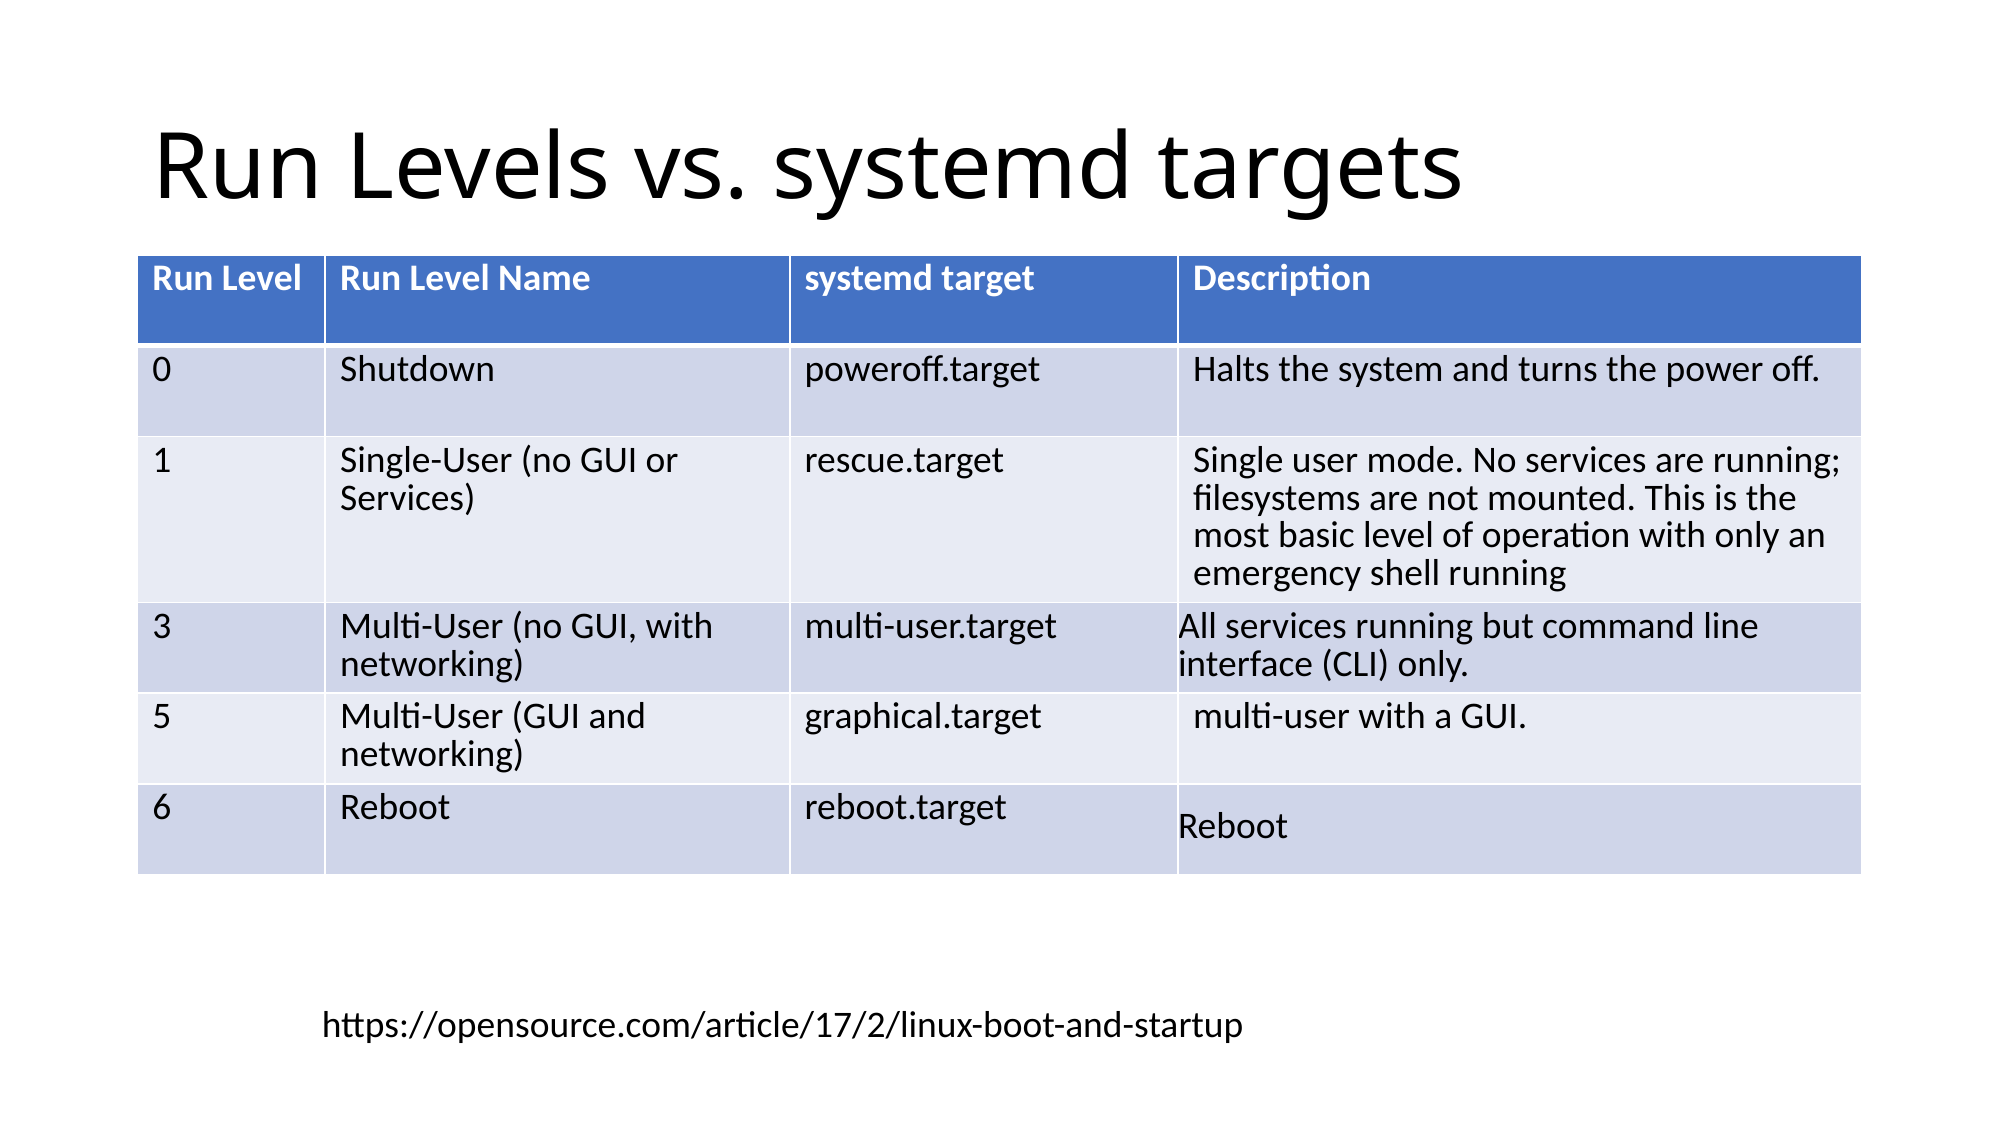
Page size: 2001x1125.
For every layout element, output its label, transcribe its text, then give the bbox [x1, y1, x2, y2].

table_header systemd target [791, 256, 1177, 343]
table_cell Multi-User (no GUI, with networking) [326, 603, 789, 692]
table_cell Reboot [326, 785, 789, 874]
table_cell Single-User (no GUI or Services) [326, 437, 789, 602]
table_cell multi-user.target [791, 603, 1177, 692]
table_cell graphical.target [791, 694, 1177, 783]
table_header Run Level Name [326, 256, 789, 343]
table_cell 0 [138, 348, 324, 436]
table_cell 5 [138, 694, 324, 783]
title Run Levels vs. systemd targets [137, 59, 1863, 254]
text_box https://opensource.com/article/17/2/linux-boot-and-startup [307, 992, 1482, 1052]
table_cell Shutdown [326, 348, 789, 436]
table_cell multi-user with a GUI. [1179, 694, 1861, 783]
table_header Run Level [138, 256, 324, 343]
table_cell Single user mode. No services are running; filesystems are not mounted. This is the most basic level of operation with only an emergency shell running [1179, 437, 1861, 602]
table_cell Halts the system and turns the power off. [1179, 348, 1861, 436]
table_cell rescue.target [791, 437, 1177, 602]
table_cell 3 [138, 603, 324, 692]
table_cell poweroff.target [791, 348, 1177, 436]
table_cell 1 [138, 437, 324, 602]
table_cell 6 [138, 785, 324, 874]
table_cell Reboot [1179, 785, 1861, 874]
table_cell Multi-User (GUI and networking) [326, 694, 789, 783]
table_cell All services running but command line interface (CLI) only. [1179, 603, 1861, 692]
table_header Description [1179, 256, 1861, 343]
table_cell reboot.target [791, 785, 1177, 874]
